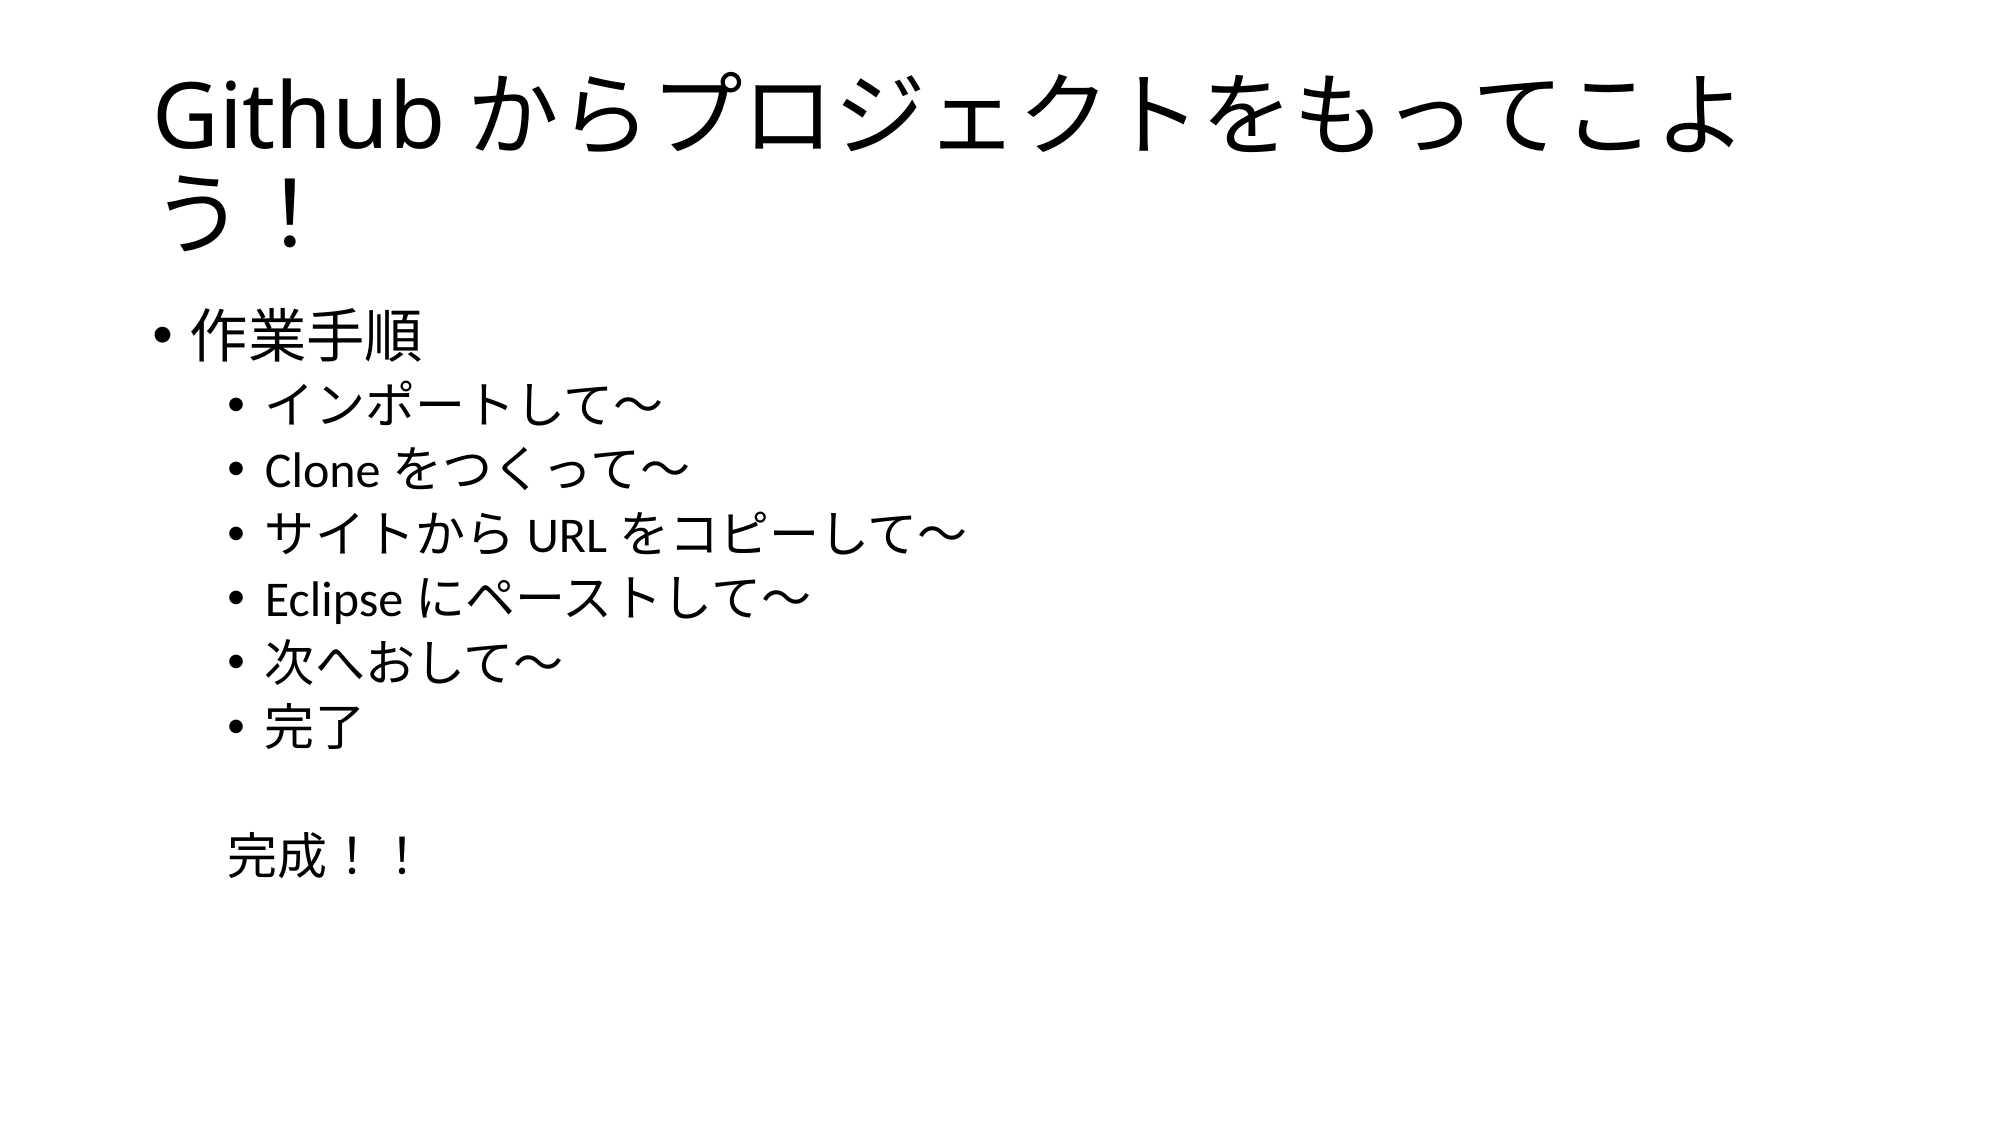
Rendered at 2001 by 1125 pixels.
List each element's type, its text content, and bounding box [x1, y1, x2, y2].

list 作業手順 インポートして～ Cloneをつくって～ サイトからURLをコピーして～ Eclipseにペーストして～ 次へおして～ 完了 完成！！ [137, 299, 1863, 1014]
title Githubからプロジェクトをもってこよう！ [137, 59, 1863, 278]
